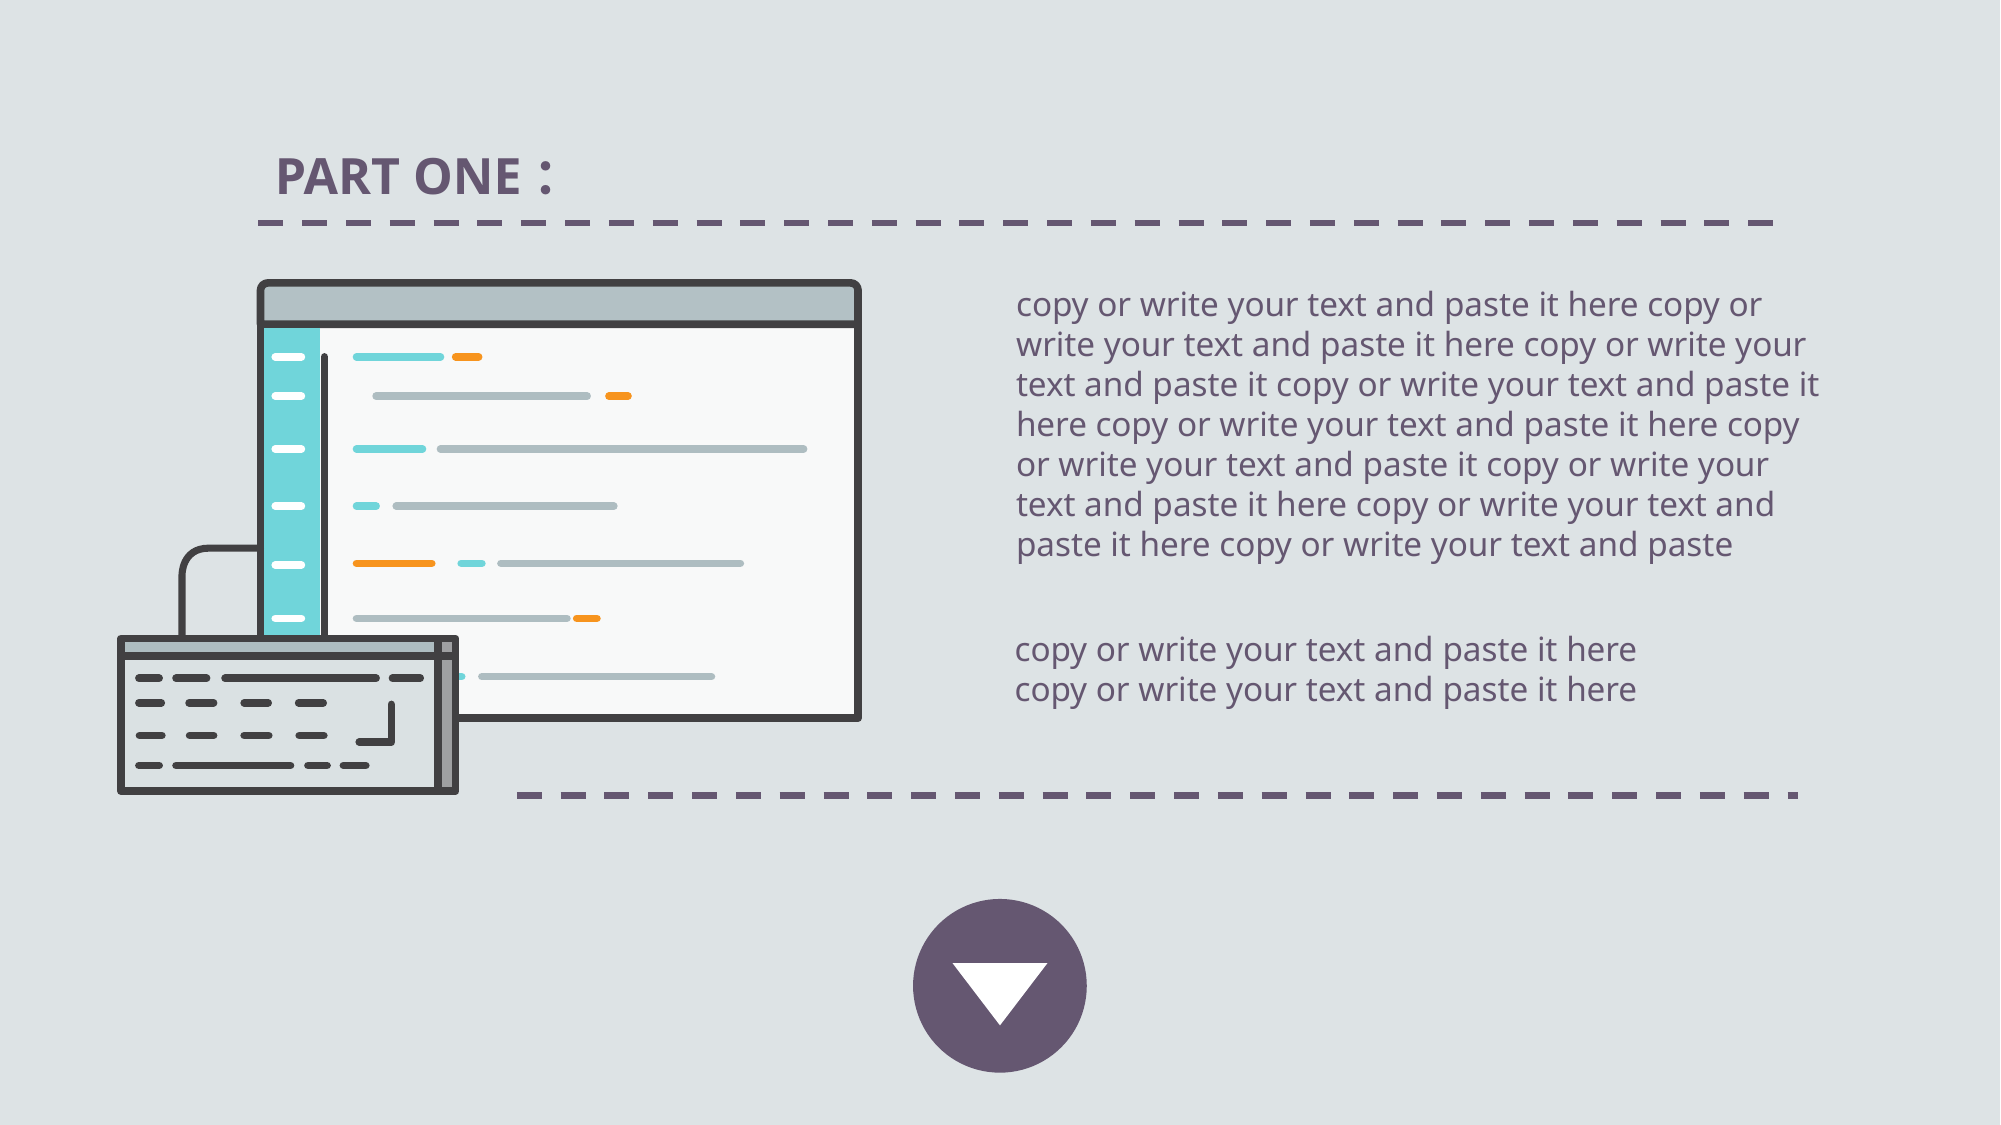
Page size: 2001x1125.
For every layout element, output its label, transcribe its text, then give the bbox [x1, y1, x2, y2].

text_box copy or write your text and paste it here copy or write your text and paste it here copy or write your text and paste it copy or write your text and paste it here copy or write your text and paste it here copy or write your text and paste it copy or write your text and paste it here copy or write your text and paste it here copy or write your text and paste [1001, 275, 1854, 571]
text_box copy or write your text and paste it here copy or write your text and paste it here [999, 621, 1698, 716]
picture [116, 279, 863, 796]
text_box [913, 898, 1087, 1073]
text_box PART ONE： [260, 137, 599, 212]
